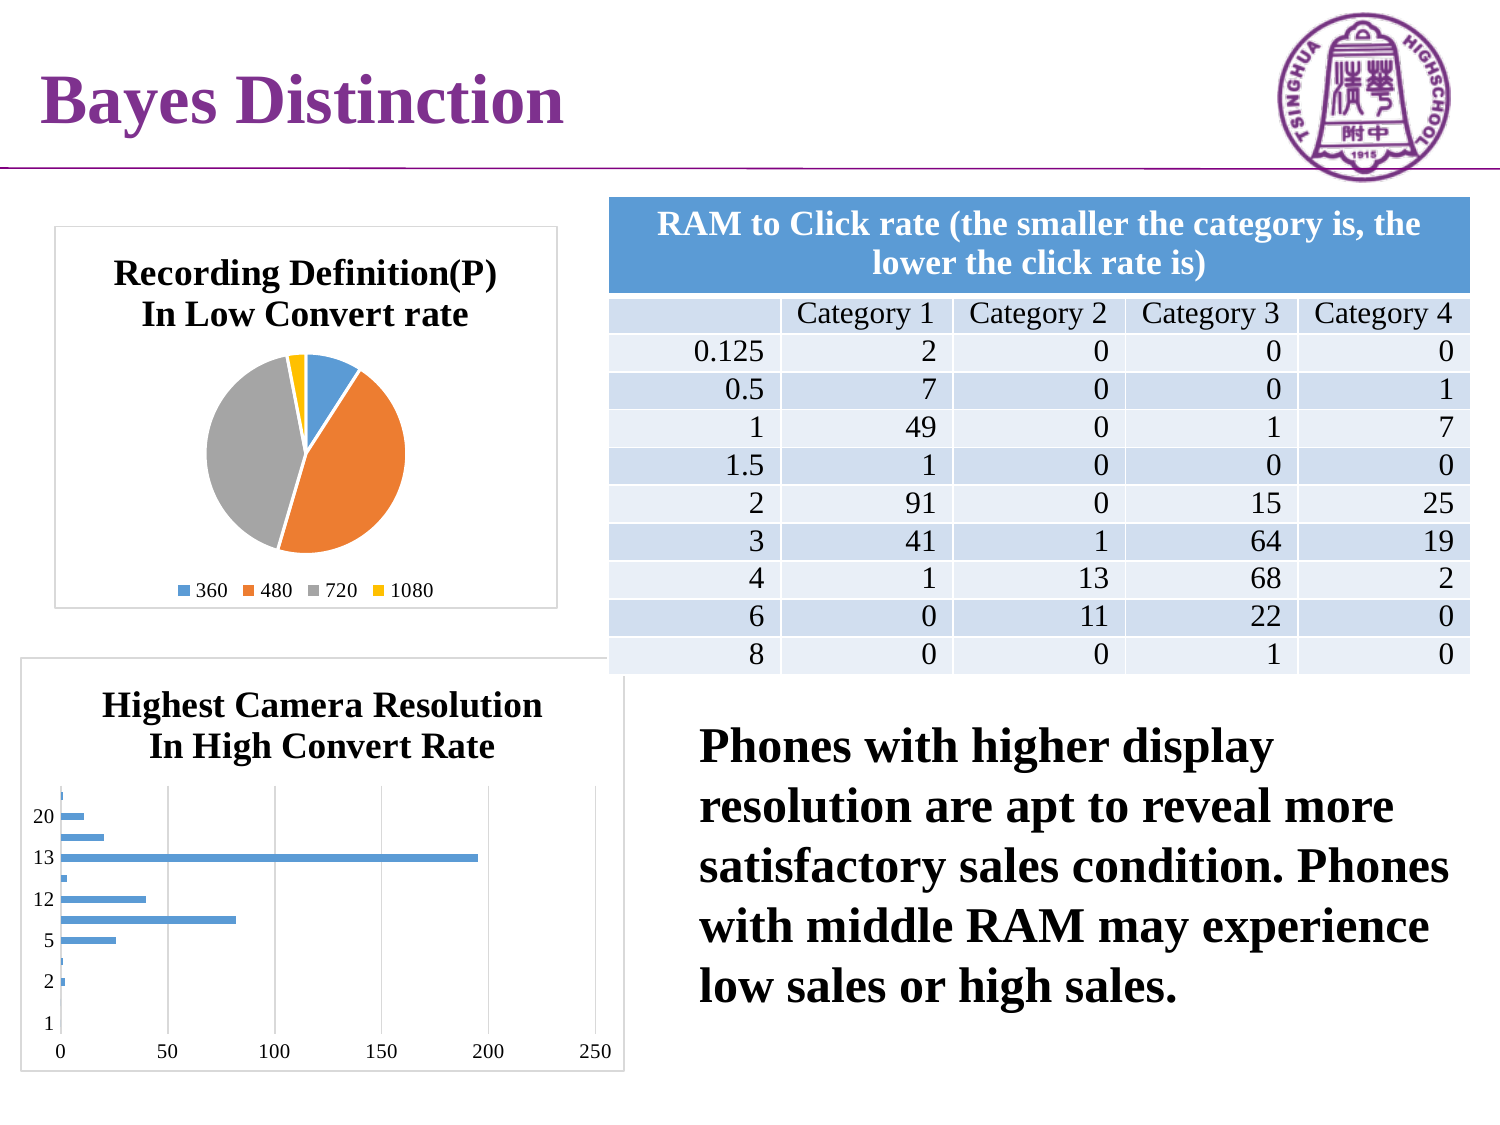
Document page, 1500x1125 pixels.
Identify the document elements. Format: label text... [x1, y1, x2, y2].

table_cell 1 [1126, 410, 1297, 447]
table_cell 6 [609, 600, 780, 636]
table_cell [609, 299, 780, 333]
table_cell 7 [782, 373, 952, 409]
table_cell 0 [1299, 600, 1470, 636]
table_cell 0 [954, 448, 1125, 484]
table_cell 8 [609, 638, 780, 674]
table_cell 2 [1299, 562, 1470, 598]
table_cell 0 [782, 638, 952, 674]
picture [1277, 170, 1451, 183]
table_cell 25 [1299, 486, 1470, 522]
table_cell 41 [782, 524, 952, 560]
text_box Bayes Distinction [25, 3, 1045, 146]
table_cell 11 [954, 600, 1125, 636]
table_cell Category 3 [1126, 299, 1297, 333]
table_cell 1.5 [609, 448, 780, 484]
table_cell 0.5 [609, 373, 780, 409]
table_cell 91 [782, 486, 952, 522]
table_cell 19 [1299, 524, 1470, 560]
table_cell 68 [1126, 562, 1297, 598]
picture [1277, 12, 1451, 168]
table_cell 1 [954, 524, 1125, 560]
table_cell 0 [954, 373, 1125, 409]
table_cell 0 [1126, 335, 1297, 371]
table_cell 0 [1299, 448, 1470, 484]
table_cell 7 [1299, 410, 1470, 447]
table_cell 1 [609, 410, 780, 447]
table_cell Category 4 [1299, 299, 1470, 333]
table_cell 15 [1126, 486, 1297, 522]
table_cell 4 [609, 562, 780, 598]
table_cell 0 [782, 600, 952, 636]
table_cell 3 [609, 524, 780, 560]
table_cell 49 [782, 410, 952, 447]
table_cell 0 [1299, 335, 1470, 371]
table_cell 64 [1126, 524, 1297, 560]
table_cell 0 [954, 638, 1125, 674]
table_cell Category 2 [954, 299, 1125, 333]
table_cell 1 [782, 562, 952, 598]
table_cell 0 [954, 486, 1125, 522]
table_cell 0.125 [609, 335, 780, 371]
chart [54, 225, 558, 610]
table_header RAM to Click rate (the smaller the category is, the lower the click rate is) [609, 197, 1470, 293]
table_cell 0 [1299, 638, 1470, 674]
table_cell 13 [954, 562, 1125, 598]
table_cell 0 [954, 410, 1125, 447]
table_cell 2 [609, 486, 780, 522]
table_cell 1 [1126, 638, 1297, 674]
text_box Phones with higher display resolution are apt to reveal more satisfactory sales condition. Phones with middle RAM may experience low sales or high sales. [684, 705, 1479, 1021]
table_cell 0 [1126, 373, 1297, 409]
table_cell 0 [1126, 448, 1297, 484]
table_cell 22 [1126, 600, 1297, 636]
table_cell 2 [782, 335, 952, 371]
table_cell Category 1 [782, 299, 952, 333]
table_cell 1 [782, 448, 952, 484]
table_cell 1 [1299, 373, 1470, 409]
chart [20, 656, 625, 1072]
table_cell 0 [954, 335, 1125, 371]
